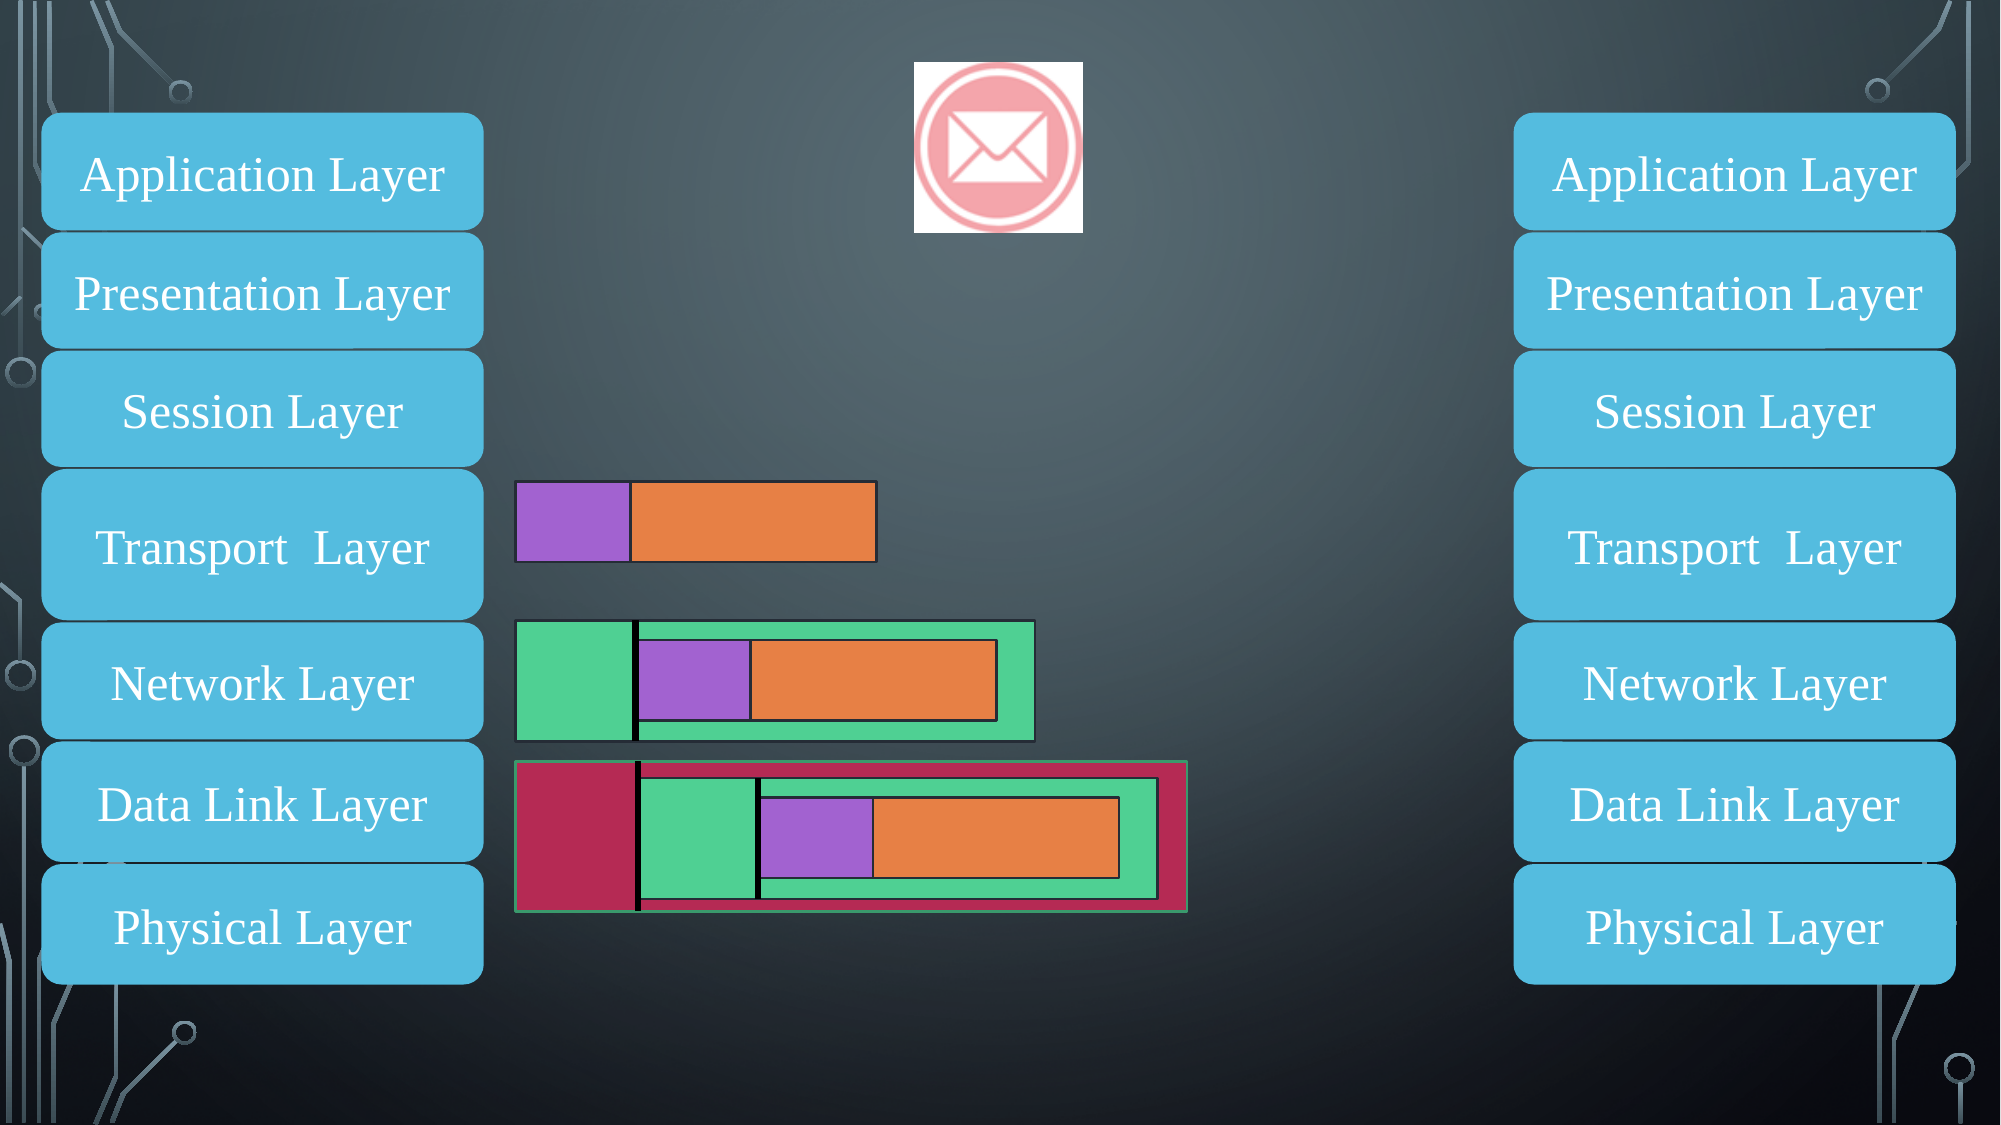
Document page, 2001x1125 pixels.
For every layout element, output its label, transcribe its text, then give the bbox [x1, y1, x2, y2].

text_box Physical Layer [1512, 862, 1958, 986]
text_box Application Layer [1512, 111, 1958, 231]
text_box Session Layer [1512, 349, 1958, 468]
text_box Network Layer [1512, 621, 1958, 740]
text_box [514, 480, 632, 563]
picture [914, 61, 1084, 233]
text_box Data Link Layer [1512, 740, 1958, 863]
text_box [514, 619, 1036, 743]
text_box Application Layer [40, 111, 486, 231]
text_box Transport Layer [40, 467, 486, 621]
text_box Presentation Layer [1512, 231, 1958, 350]
text_box Session Layer [40, 349, 486, 468]
text_box Data Link Layer [40, 740, 486, 863]
text_box [759, 777, 1159, 900]
text_box [639, 639, 752, 722]
text_box [514, 760, 1188, 913]
text_box [641, 777, 757, 900]
text_box Presentation Layer [40, 231, 486, 349]
text_box Physical Layer [40, 862, 486, 986]
text_box [632, 480, 878, 563]
text_box Network Layer [40, 621, 486, 740]
text_box [761, 796, 874, 879]
text_box Transport Layer [1512, 467, 1958, 621]
text_box [874, 796, 1120, 879]
text_box [752, 639, 998, 722]
